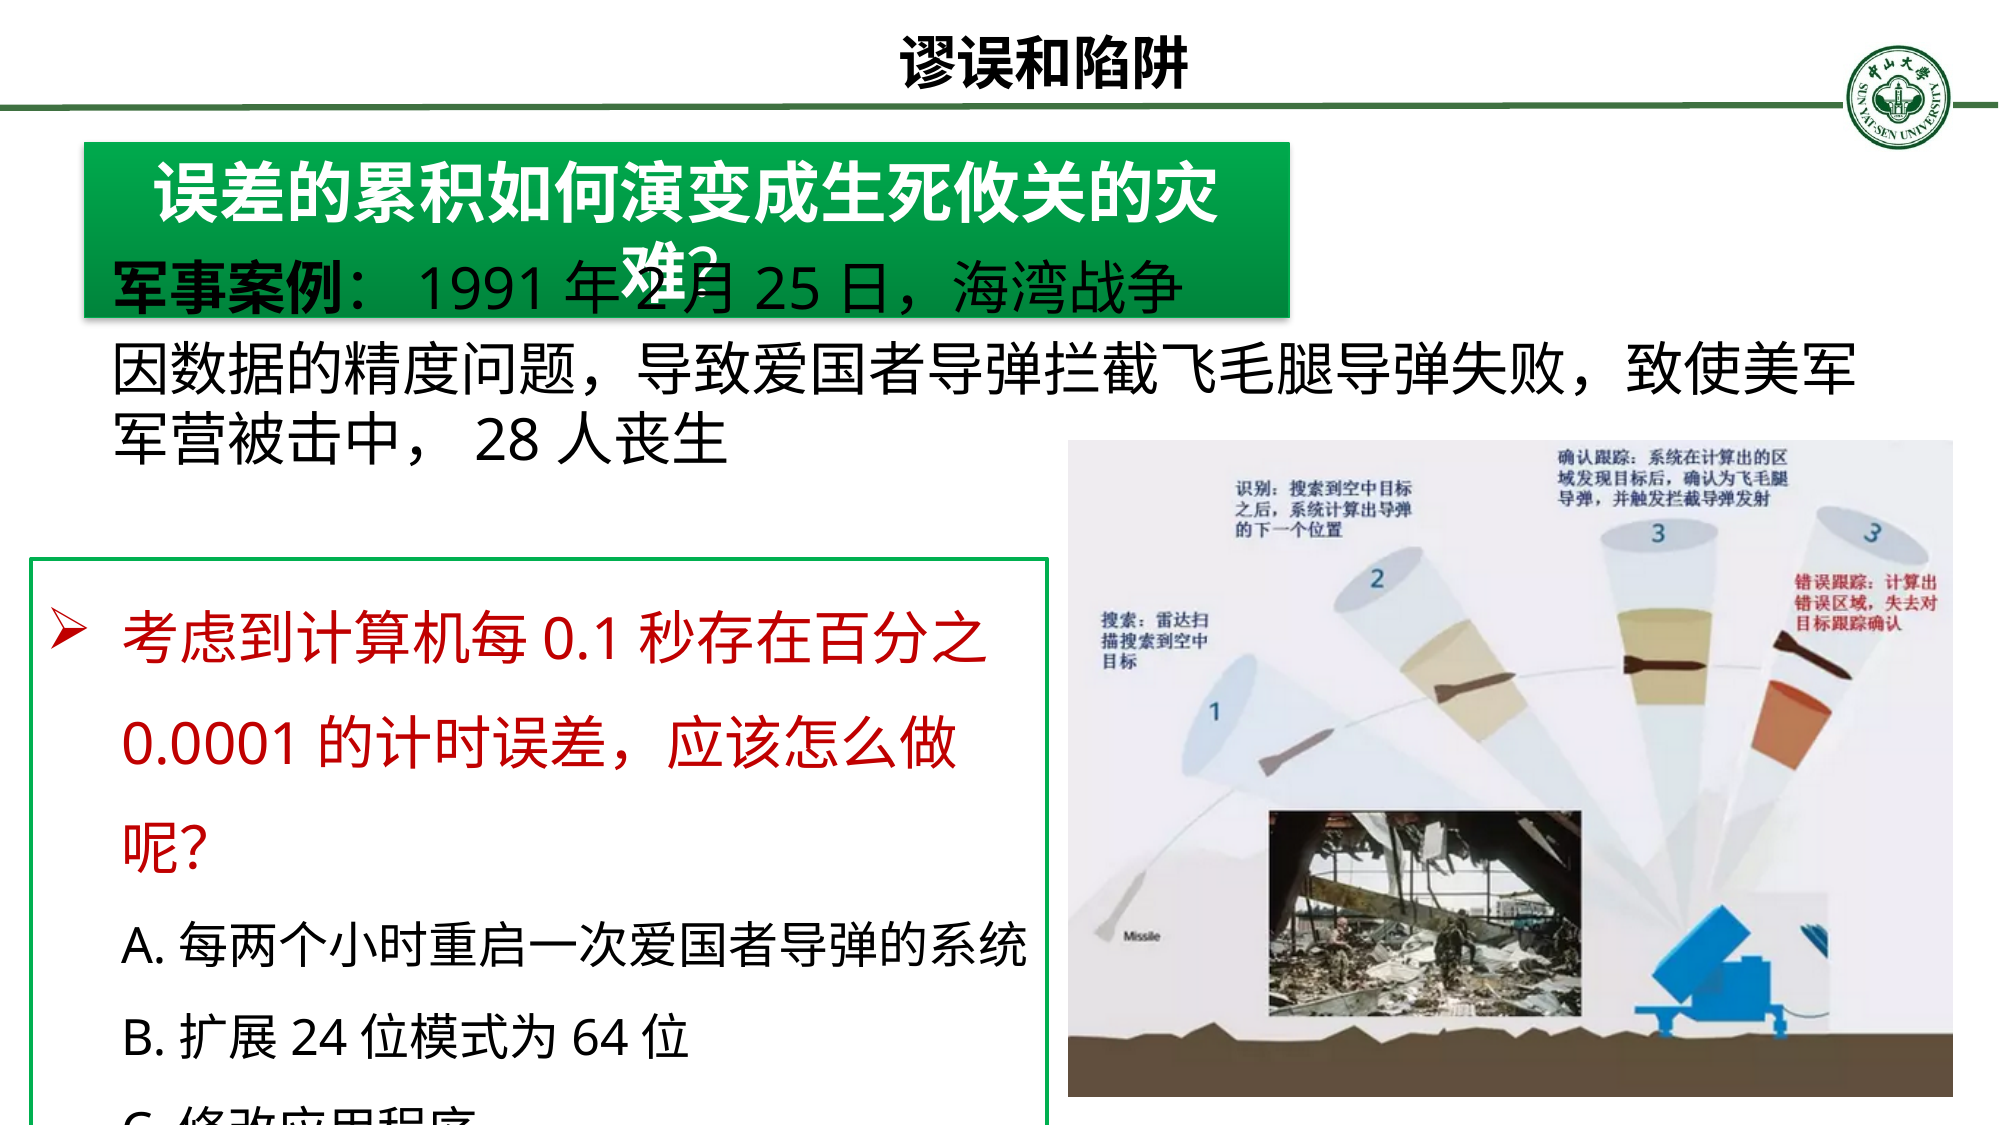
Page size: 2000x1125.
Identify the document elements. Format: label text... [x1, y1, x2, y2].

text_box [0, 104, 1837, 108]
text_box 误差的累积如何演变成生死攸关的灾难？ [84, 142, 1290, 318]
picture [1842, 42, 1953, 152]
text_box 军事案例：1991年2月25日，海湾战争 因数据的精度问题，导致爱国者导弹拦截飞毛腿导弹失败，致使美军军营被击中，28人丧生 [96, 243, 1910, 895]
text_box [1957, 104, 1999, 108]
text_box 考虑到计算机每0.1秒存在百分之0.0001的计时误差，应该怎么做呢？ A.每两个小时重启一次爱国者导弹的系统 B.扩展24位模式为64位 C.修改应用程序 [29, 557, 1049, 1125]
picture [1068, 440, 1953, 1097]
title 谬误和陷阱 [474, 19, 1614, 90]
